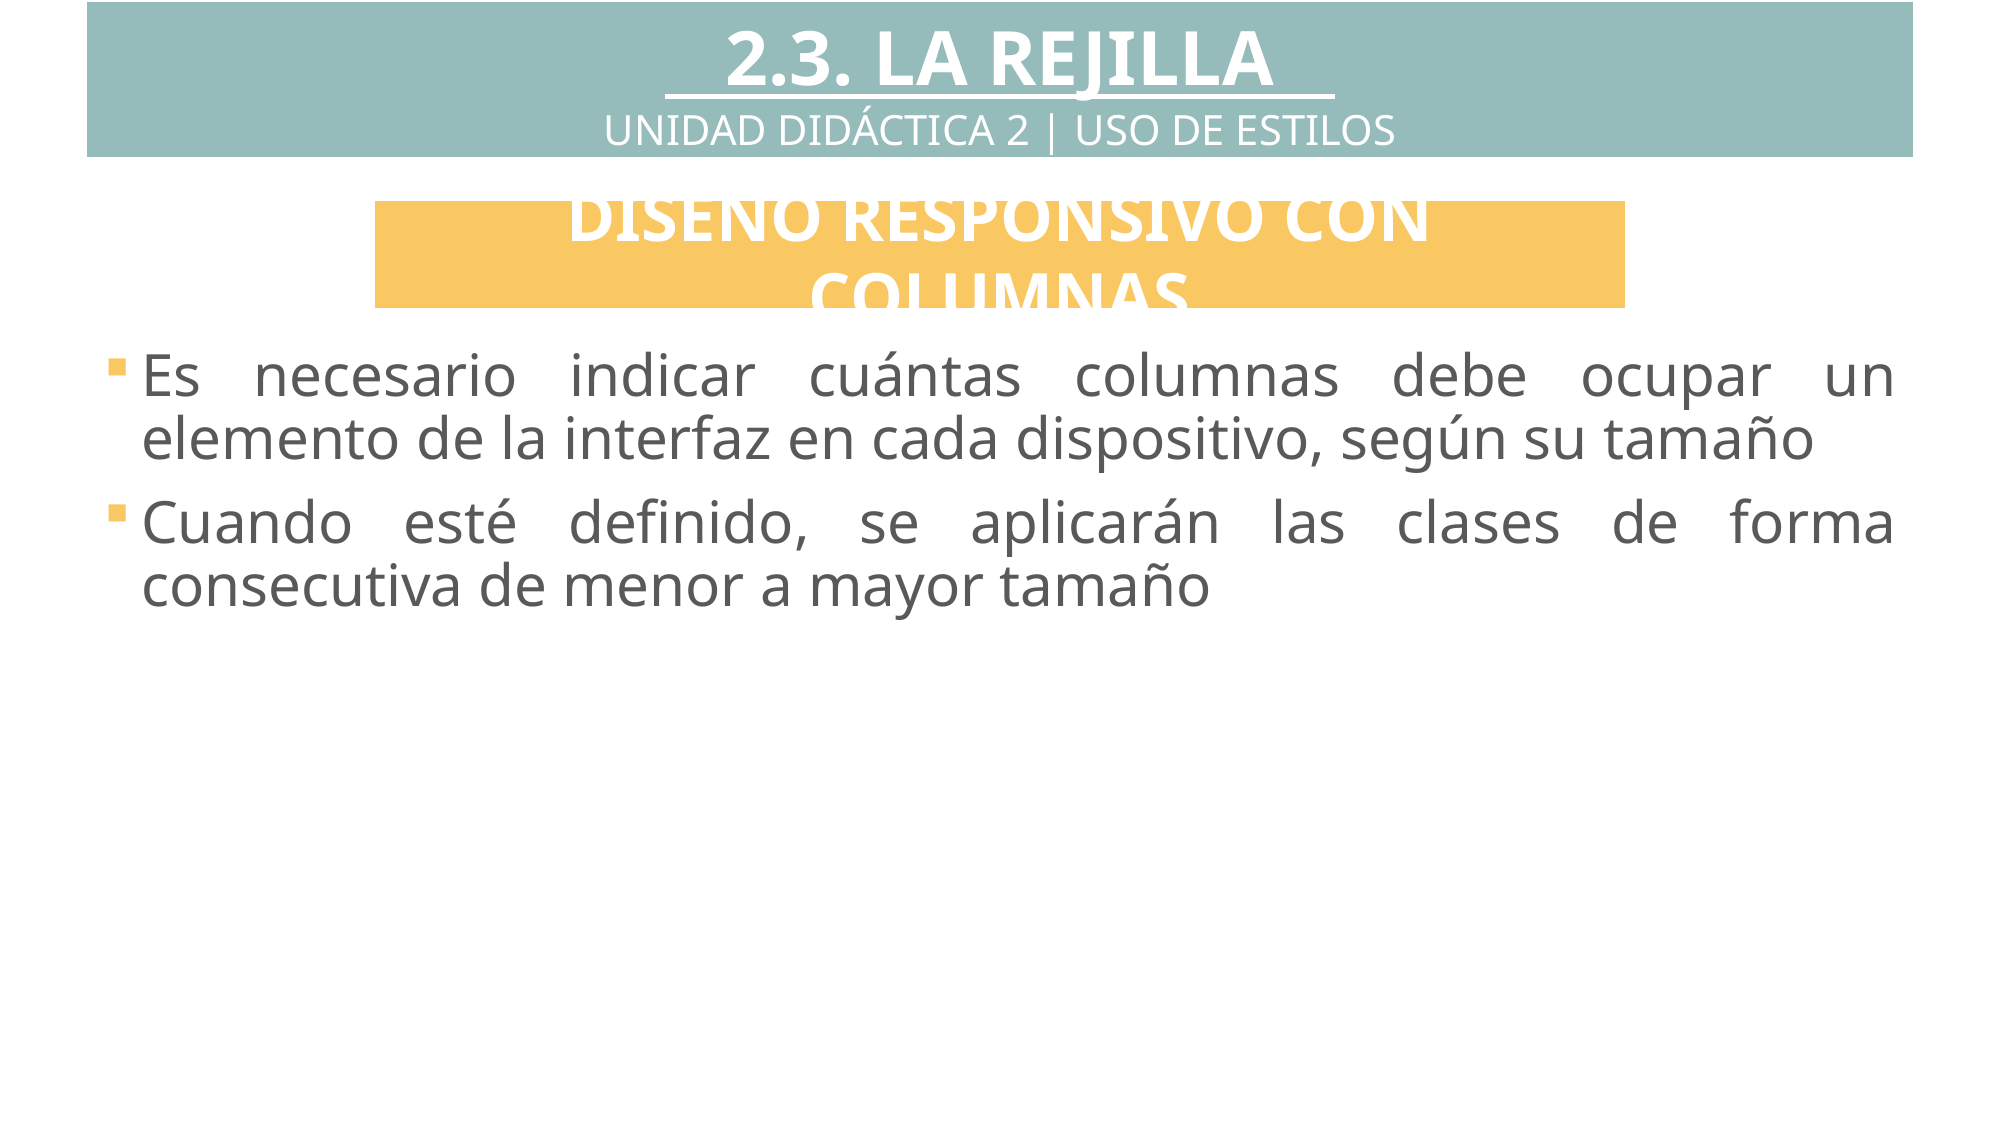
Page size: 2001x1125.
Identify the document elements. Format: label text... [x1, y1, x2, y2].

text_box DISEÑO RESPONSIVO CON COLUMNAS [375, 201, 1625, 308]
text_box 2.3. LA REJILLA [87, 2, 1913, 102]
list Es necesario indicar cuántas columnas debe ocupar un elemento de la interfaz en cada dispositivo, según su tamaño Cuando esté definido, se aplicarán las clases de forma consecutiva de menor a mayor tamaño [88, 248, 1912, 1082]
text_box UNIDAD DIDÁCTICA 2 | USO DE ESTILOS [87, 102, 1913, 157]
